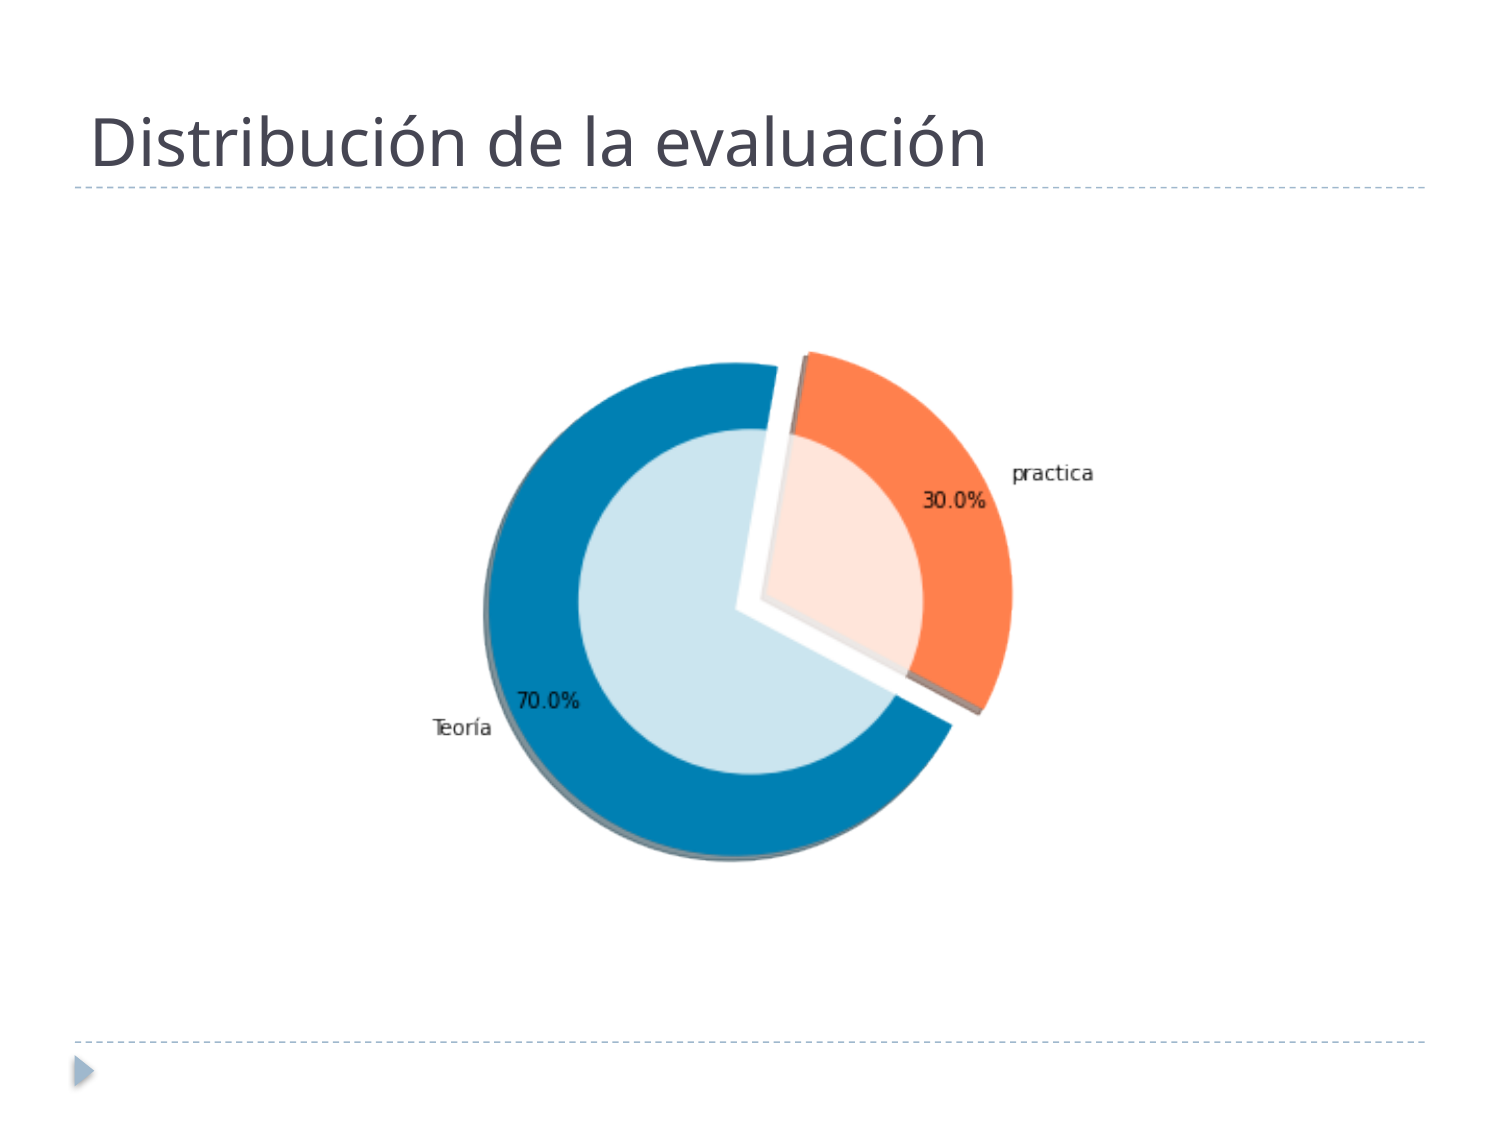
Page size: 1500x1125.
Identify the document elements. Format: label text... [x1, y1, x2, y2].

title Distribución de la evaluación [75, 24, 1425, 188]
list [299, 304, 1201, 906]
